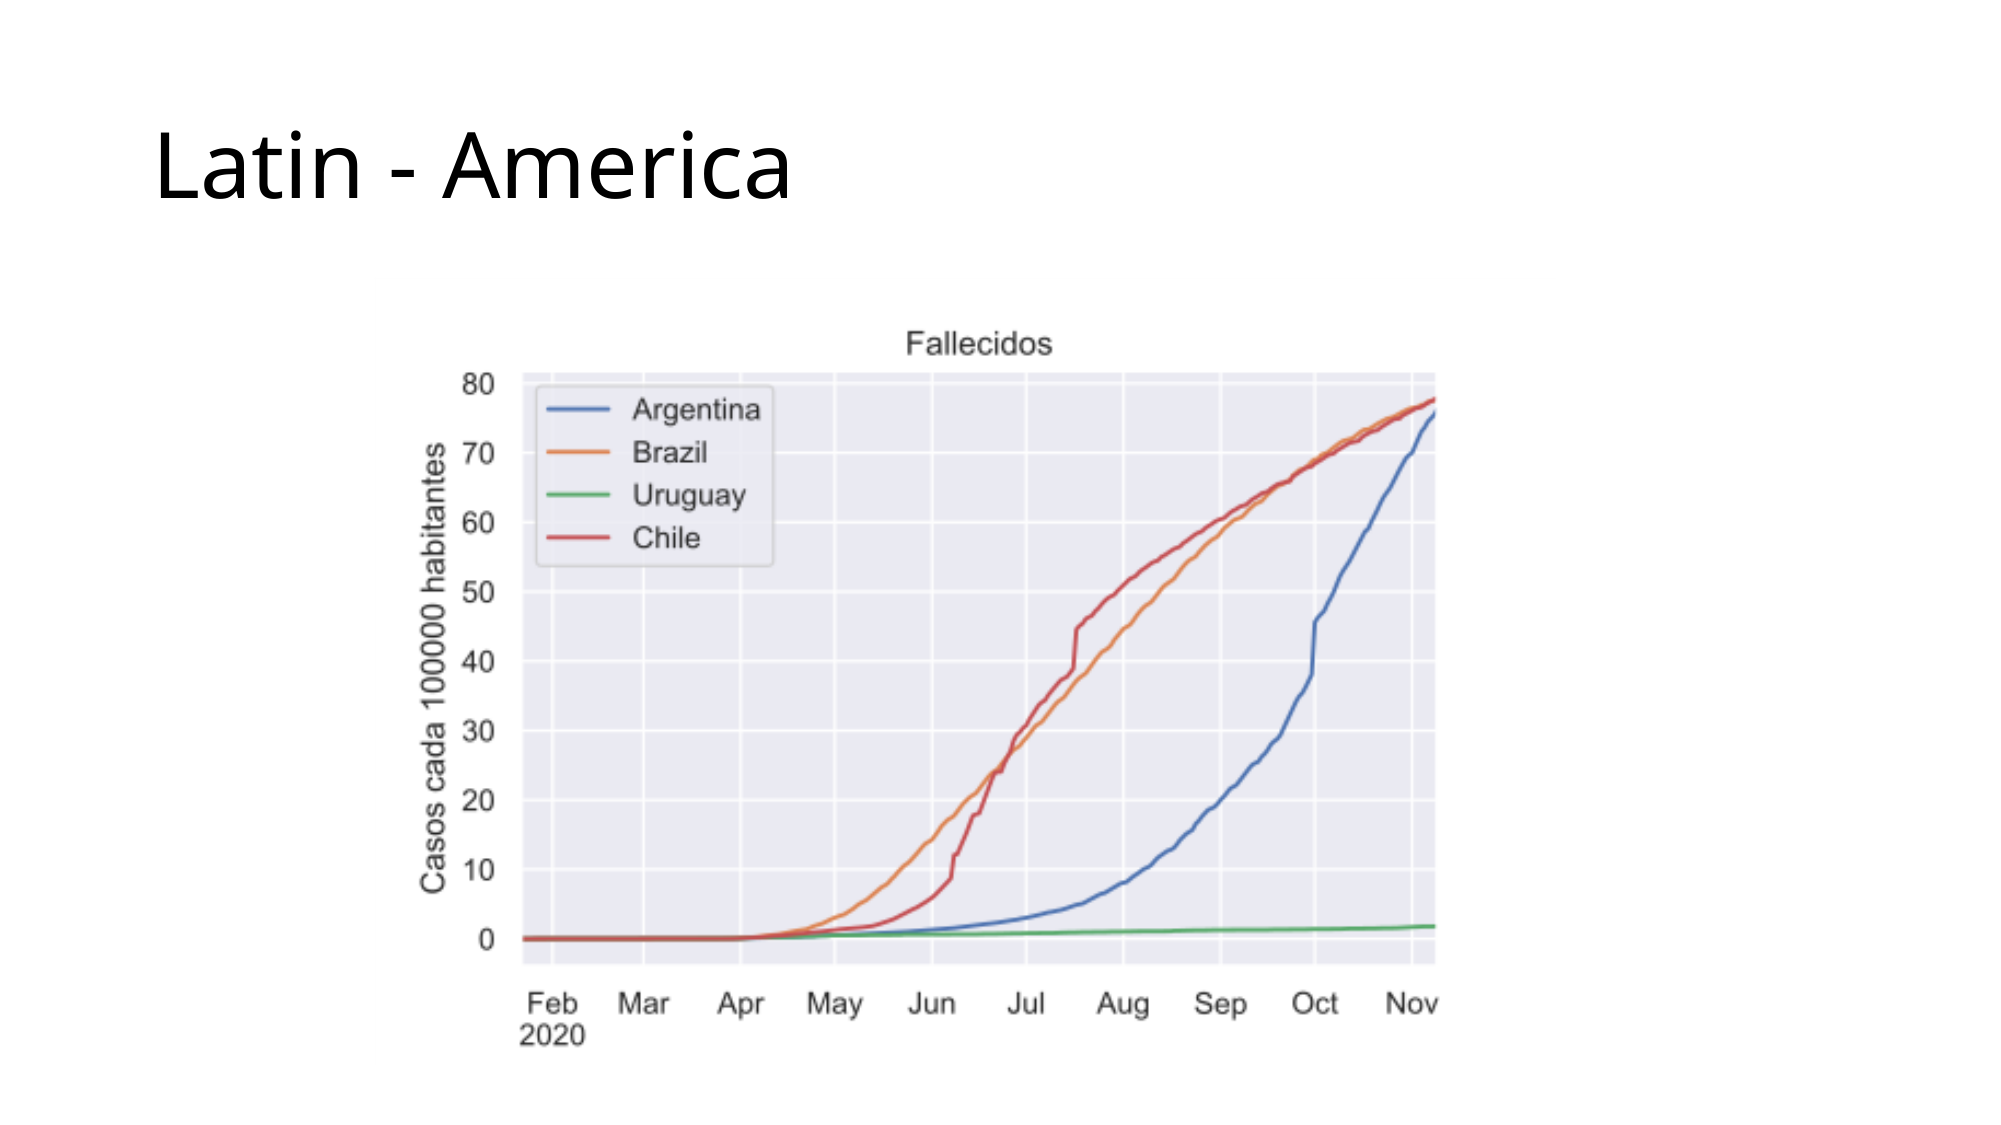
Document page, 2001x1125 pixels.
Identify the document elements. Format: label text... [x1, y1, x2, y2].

title Latin - America [137, 59, 1863, 278]
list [374, 277, 1556, 1065]
